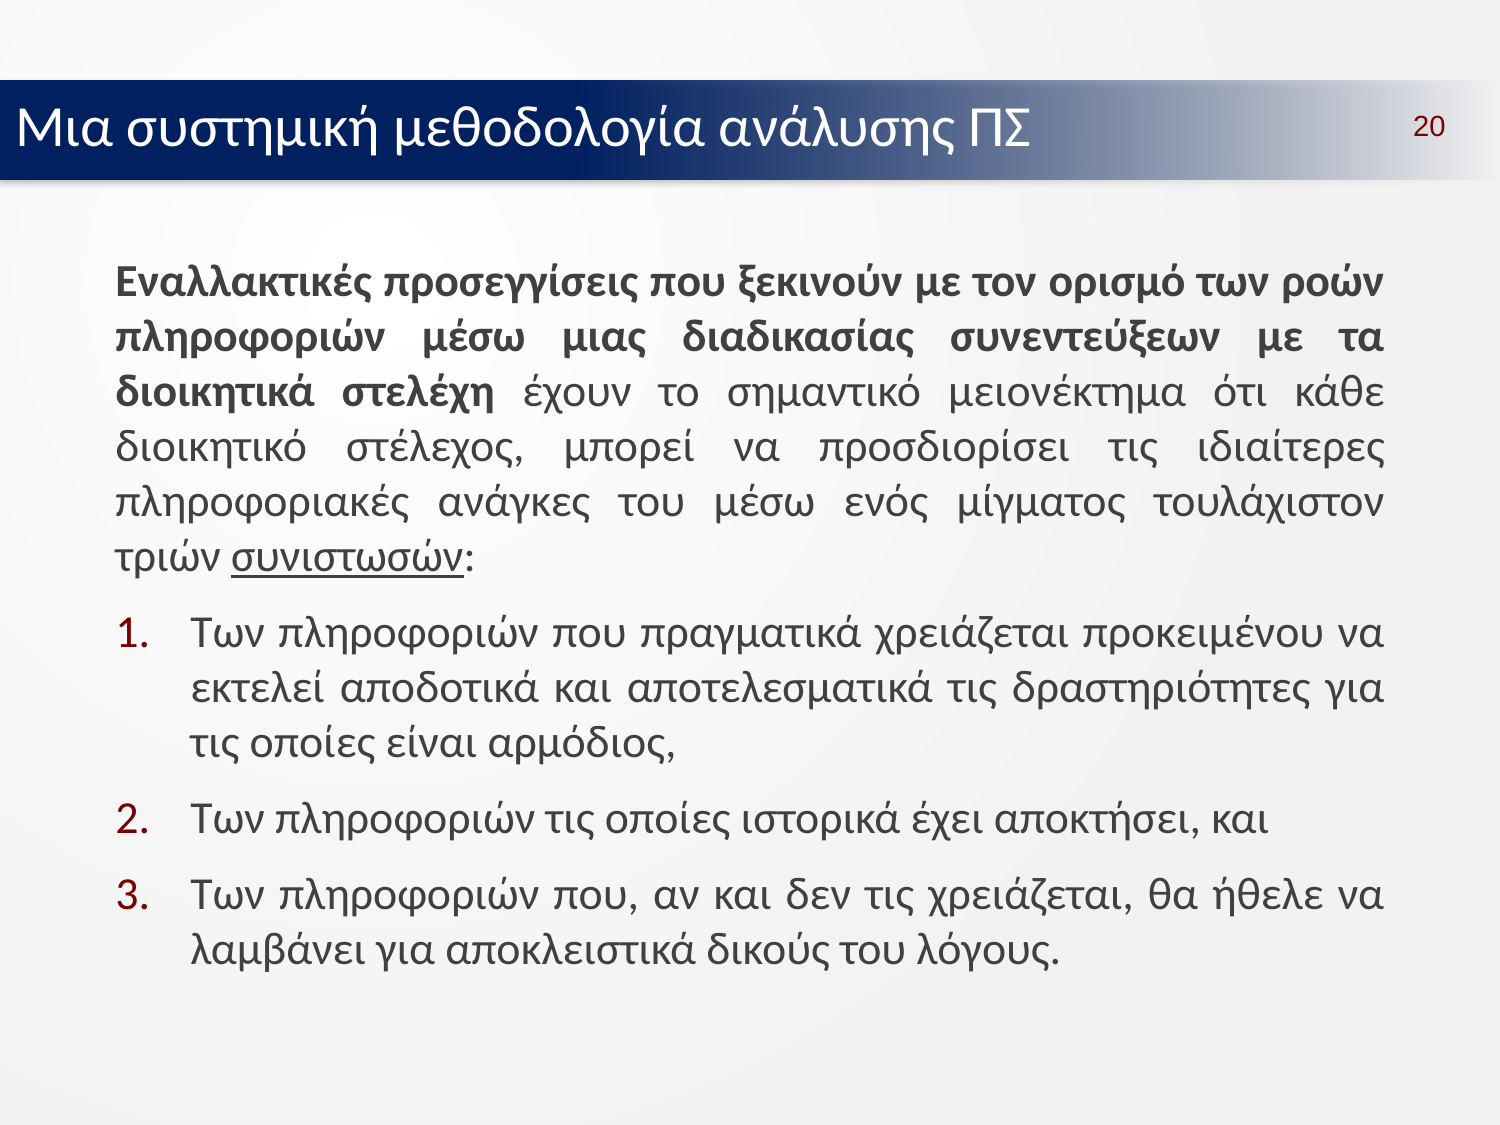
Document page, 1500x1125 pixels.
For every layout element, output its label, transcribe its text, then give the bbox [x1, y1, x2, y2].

slide_number 20 [1388, 100, 1471, 163]
list Εναλλακτικές προσεγγίσεις που ξεκινούν με τον ορισμό των ροών πληροφοριών μέσω μιας διαδικασίας συνεντεύξεων με τα διοικητικά στελέχη έχουν το σημαντικό μειονέκτημα ότι κάθε διοικητικό στέλεχος, μπορεί να προσδιορίσει τις ιδιαίτερες πληροφοριακές ανάγκες του μέσω ενός μίγματος τουλάχιστον τριών συνιστωσών: Των πληροφοριών που πραγματικά χρειάζεται προκειμένου να εκτελεί αποδοτικά και αποτελεσματικά τις δραστηριότητες για τις οποίες είναι αρμόδιος, Των πληροφοριών τις οποίες ιστορικά έχει αποκτήσει, και Των πληροφοριών που, αν και δεν τις χρειάζεται, θα ήθελε να λαμβάνει για αποκλειστικά δικούς του λόγους. [100, 243, 1401, 970]
list Μια συστημική μεθοδολογία ανάλυσης ΠΣ [0, 80, 1318, 180]
